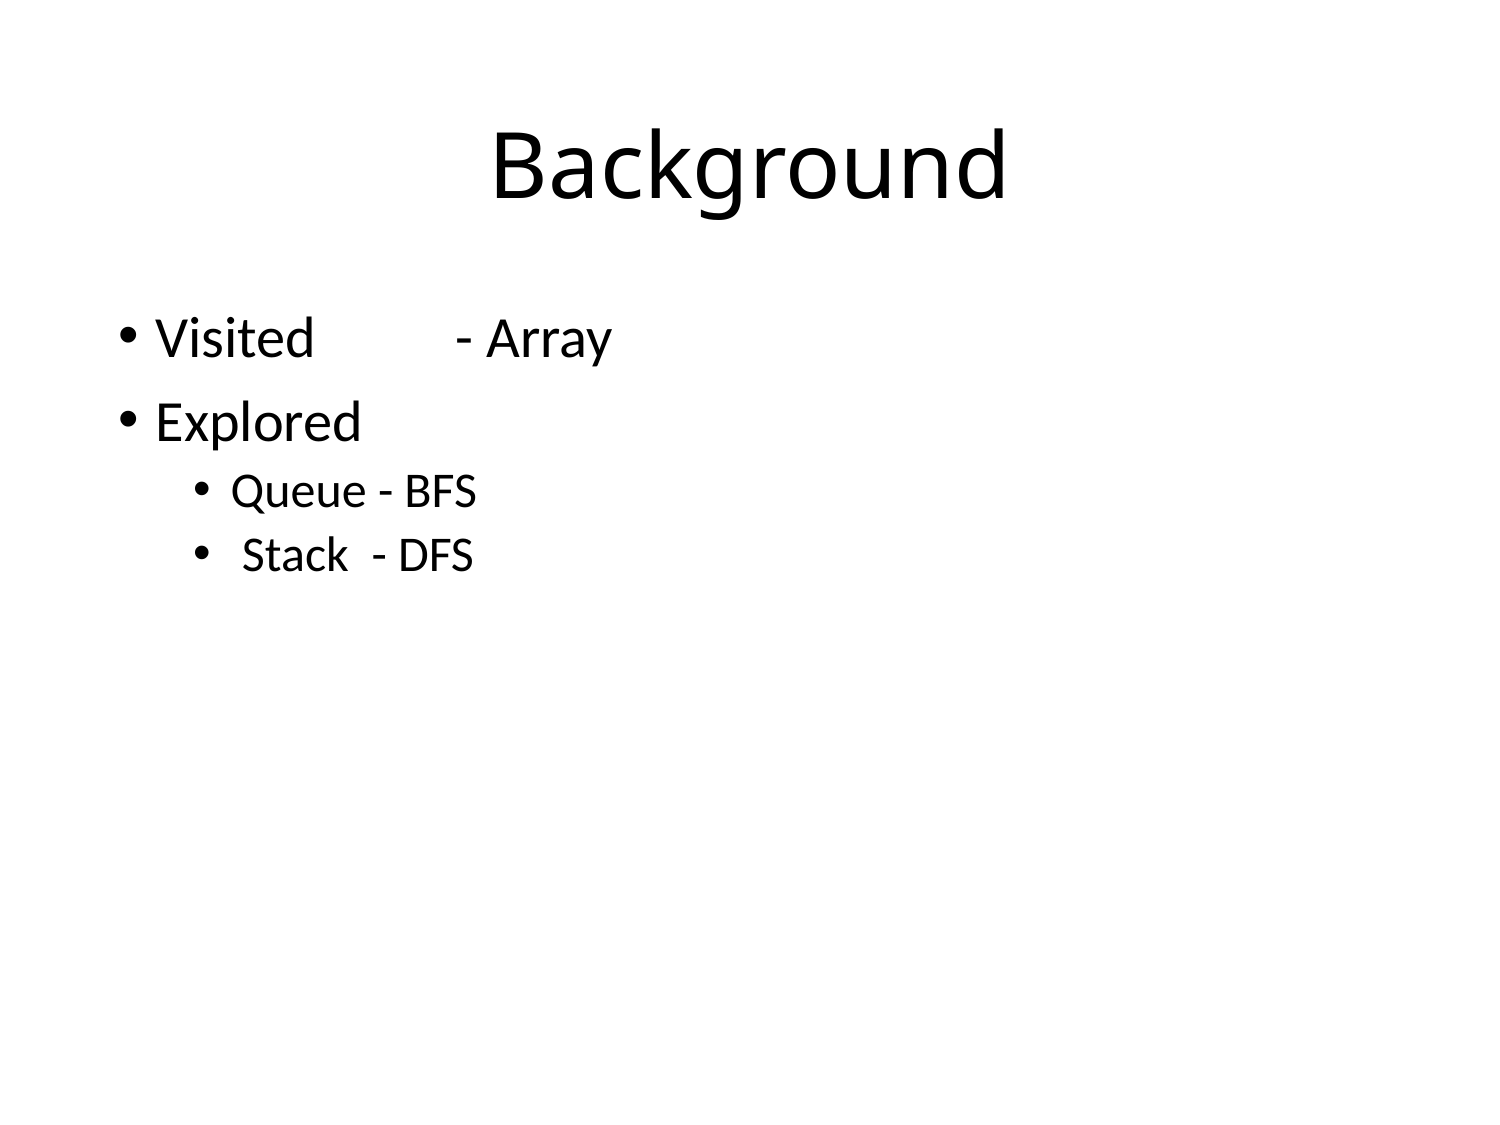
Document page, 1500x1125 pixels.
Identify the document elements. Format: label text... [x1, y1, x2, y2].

title Background [103, 59, 1397, 278]
list Visited - Array Explored Queue - BFS Stack - DFS [103, 299, 1397, 1014]
